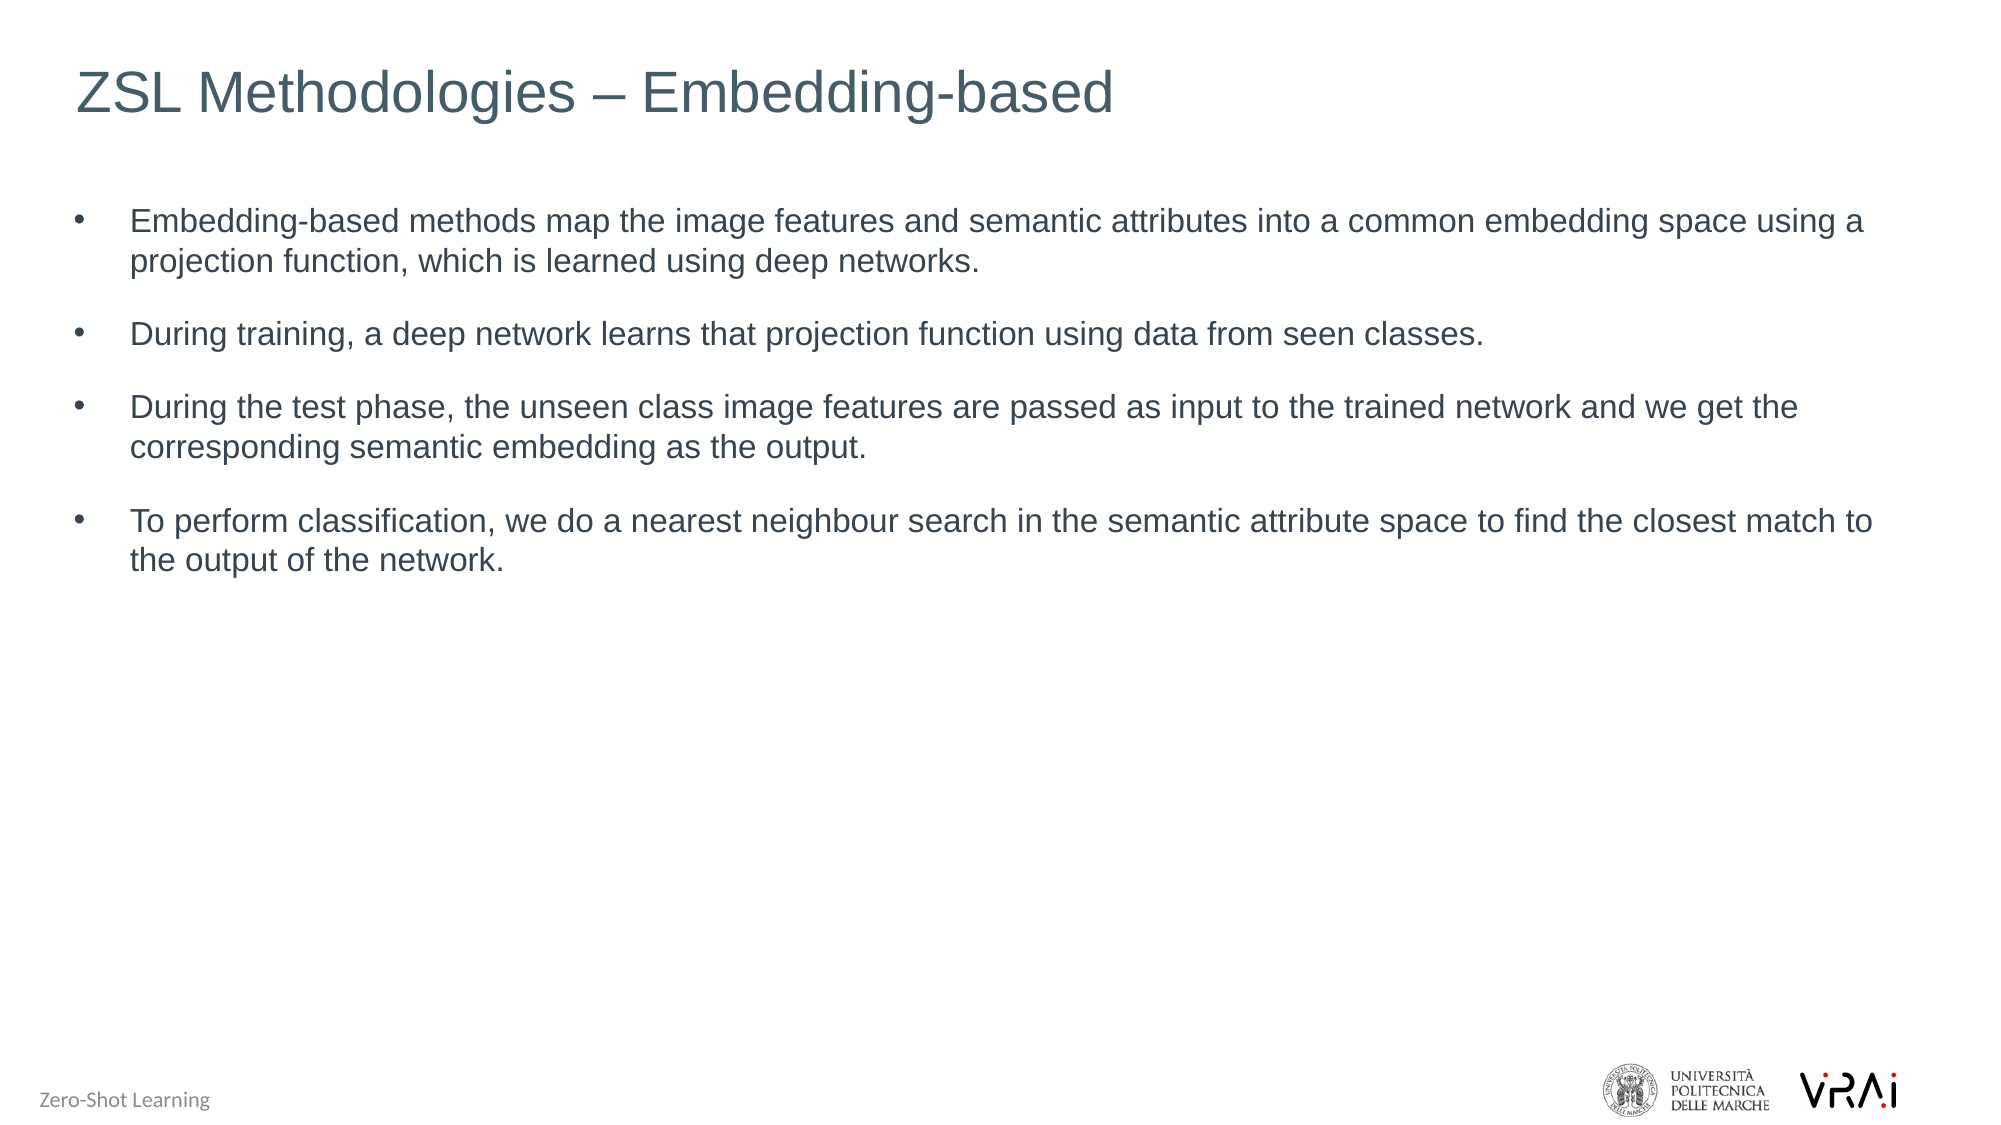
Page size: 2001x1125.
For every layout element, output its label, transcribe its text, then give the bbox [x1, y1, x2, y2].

picture [1590, 1053, 1776, 1122]
text_box Embedding-based methods map the image features and semantic attributes into a common embedding space using a projection function, which is learned using deep networks. During training, a deep network learns that projection function using data from seen classes. During the test phase, the unseen class image features are passed as input to the trained network and we get the corresponding semantic embedding as the output. To perform classification, we do a nearest neighbour search in the semantic attribute space to find the closest match to the output of the network. [53, 189, 1940, 866]
picture [1799, 1069, 1902, 1112]
text_box ZSL Methodologies – Embedding-based [76, 53, 1676, 124]
